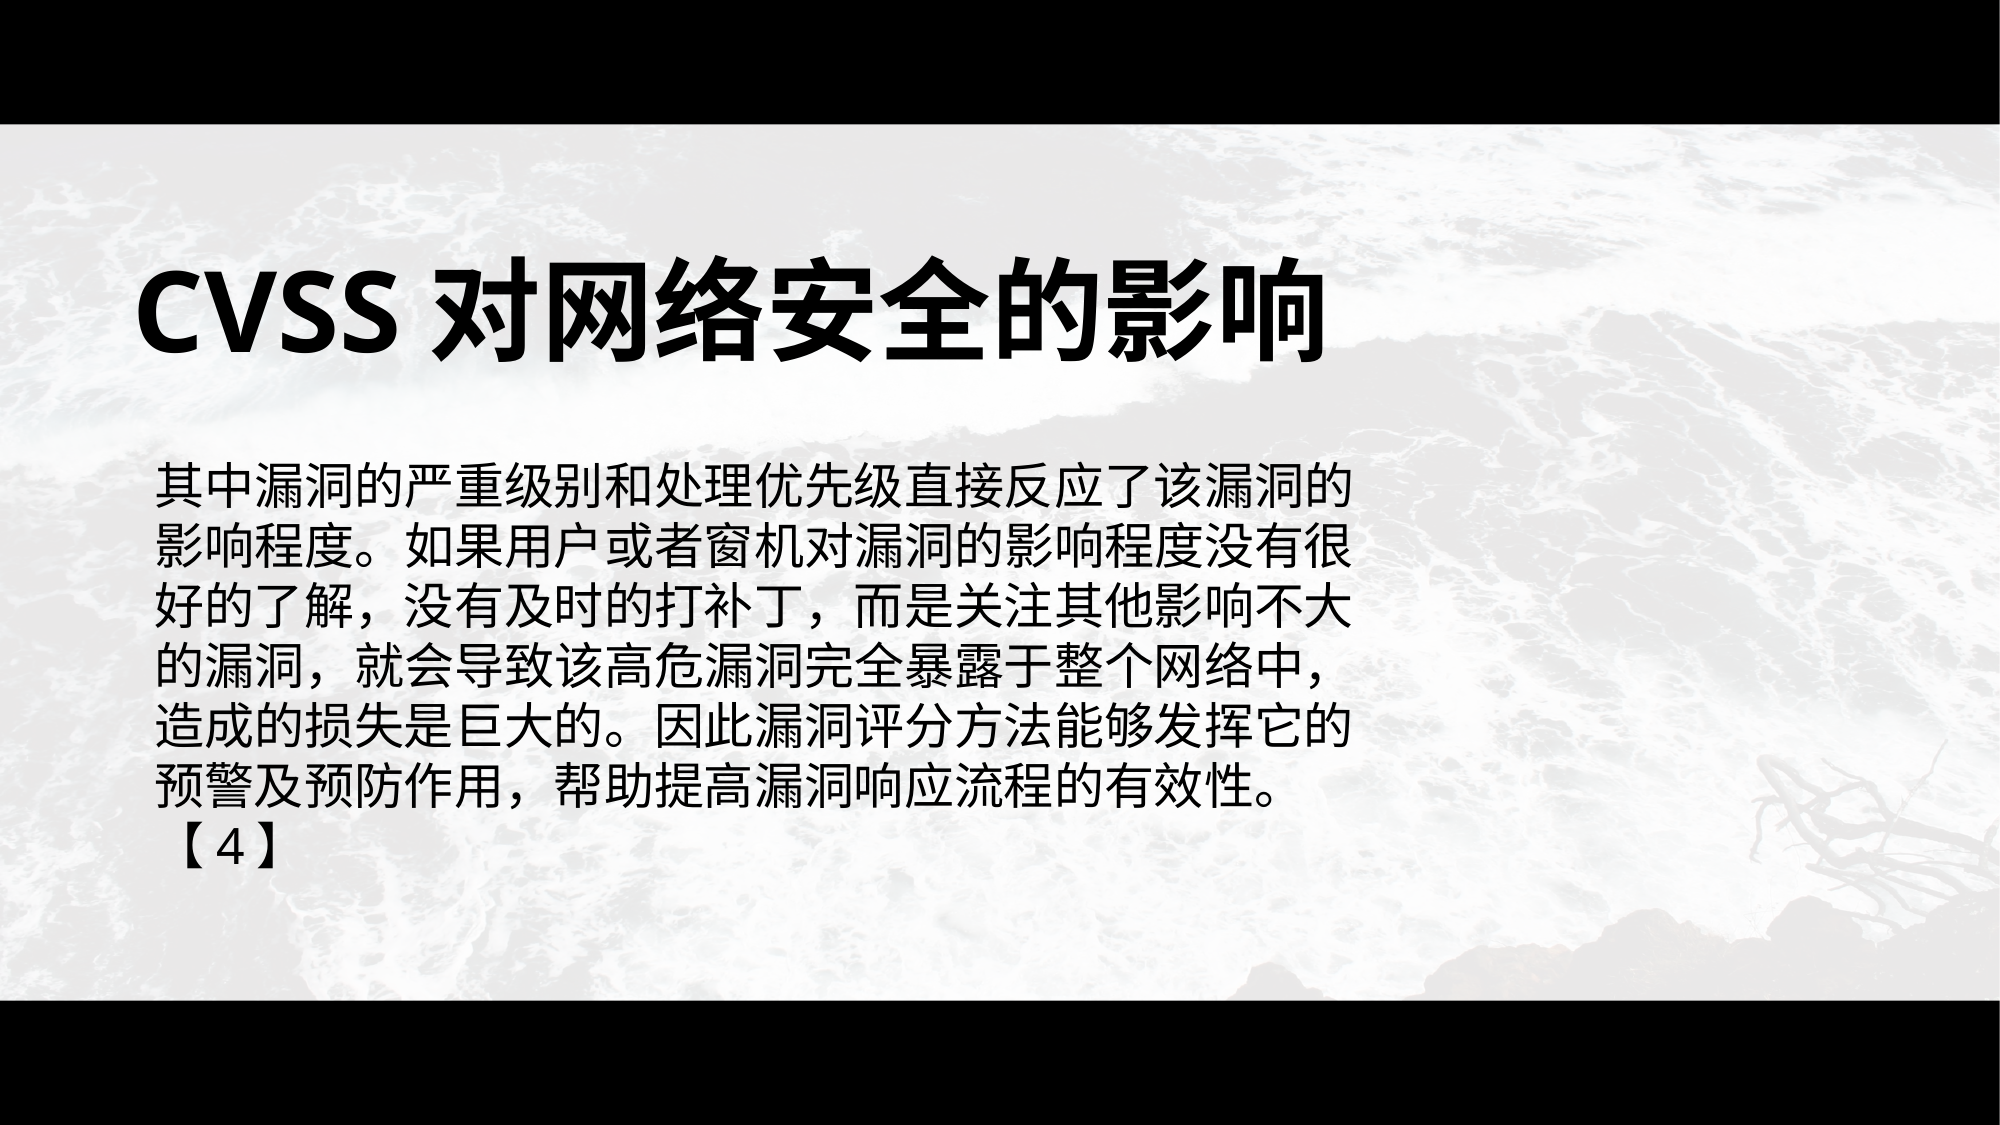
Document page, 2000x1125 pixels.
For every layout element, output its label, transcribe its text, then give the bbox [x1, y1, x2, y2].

text_box CVSS对网络安全的影响 [118, 232, 1344, 382]
text_box 其中漏洞的严重级别和处理优先级直接反应了该漏洞的影响程度。如果用户或者窗机对漏洞的影响程度没有很好的了解，没有及时的打补丁，而是关注其他影响不大的漏洞，就会导致该高危漏洞完全暴露于整个网络中，造成的损失是巨大的。因此漏洞评分方法能够发挥它的预警及预防作用，帮助提高漏洞响应流程的有效性。【4】 [139, 387, 1373, 882]
